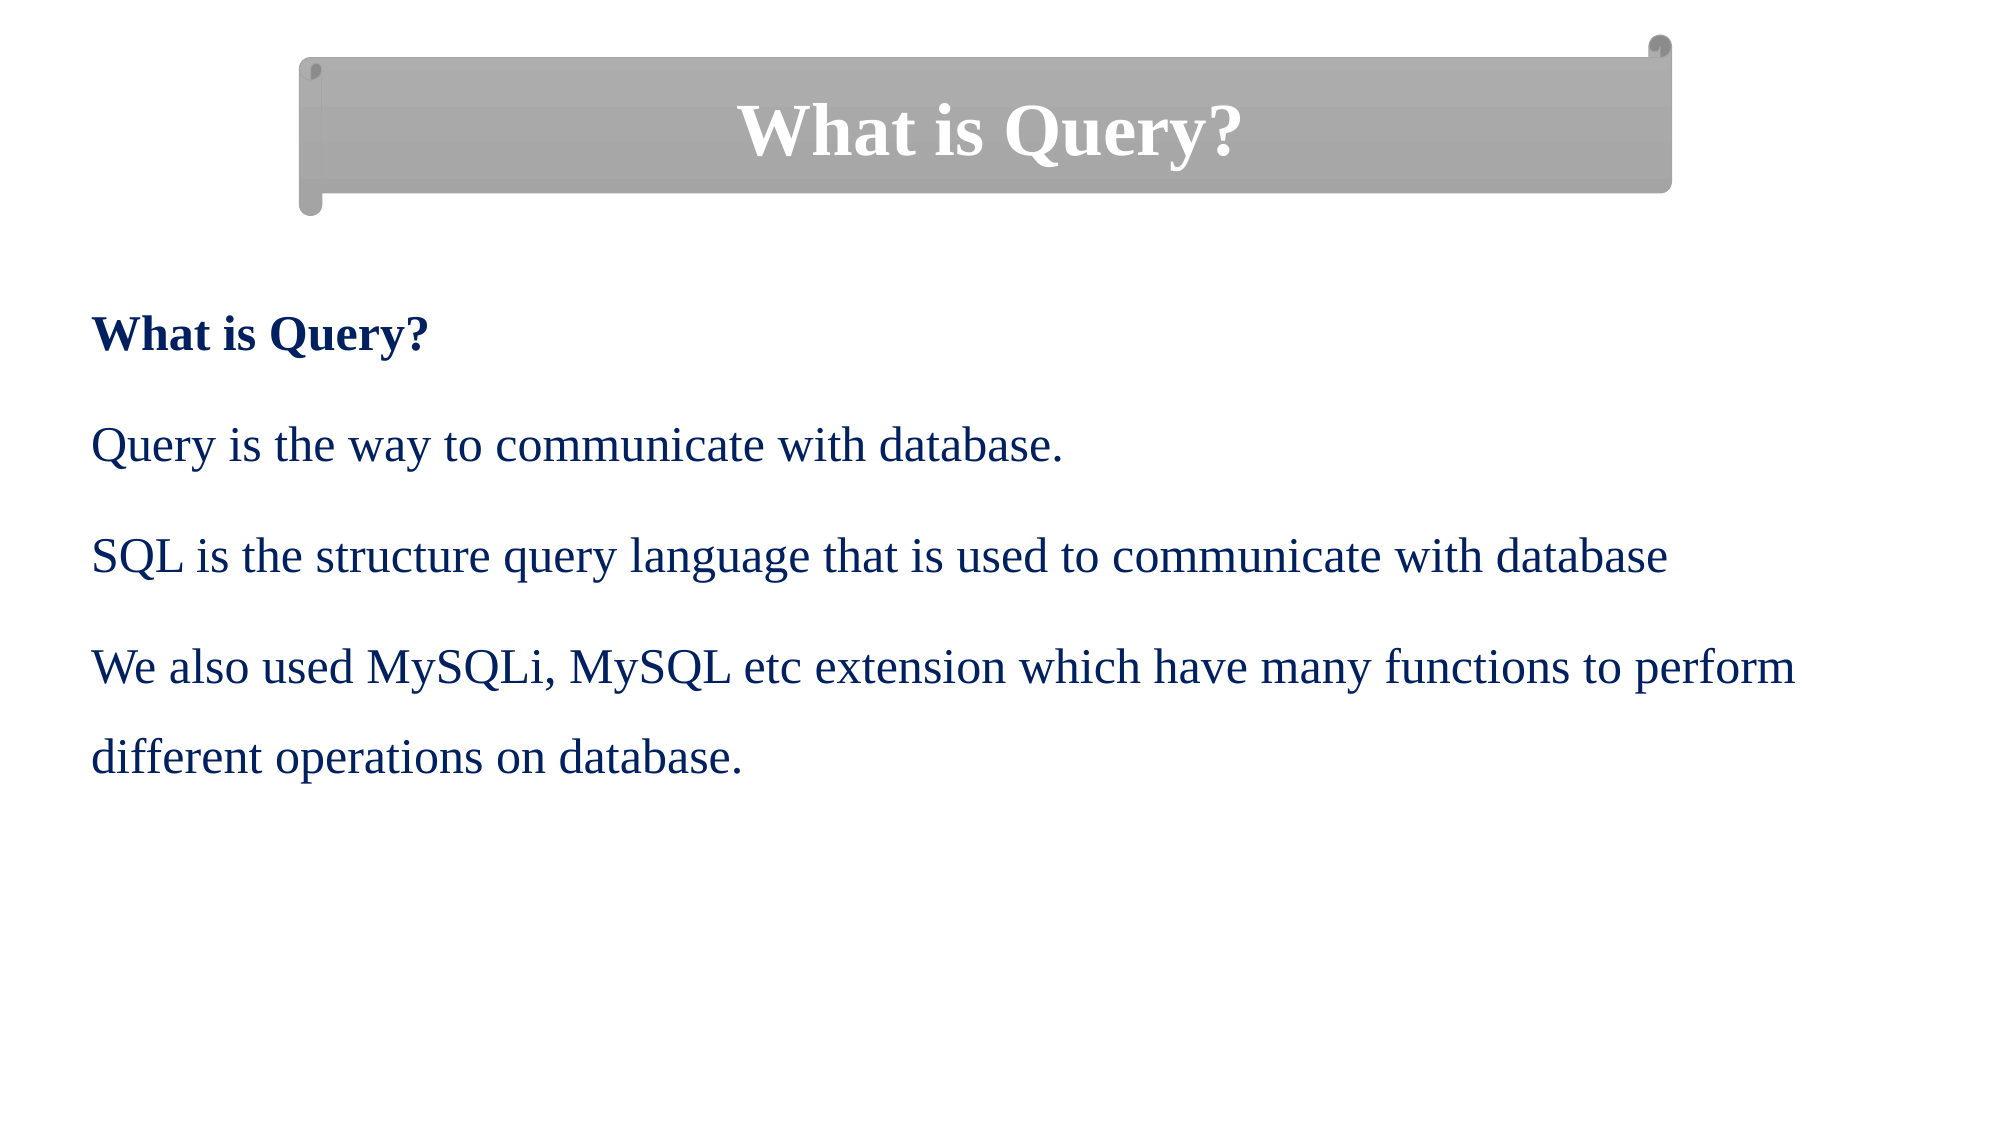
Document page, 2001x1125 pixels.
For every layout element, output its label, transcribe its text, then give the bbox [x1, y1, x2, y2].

text_box What is Query? [298, 34, 1673, 217]
list What is Query? Query is the way to communicate with database. SQL is the structure query language that is used to communicate with database We also used MySQLi, MySQL etc extension which have many functions to perform different operations on database. [76, 263, 1847, 1090]
